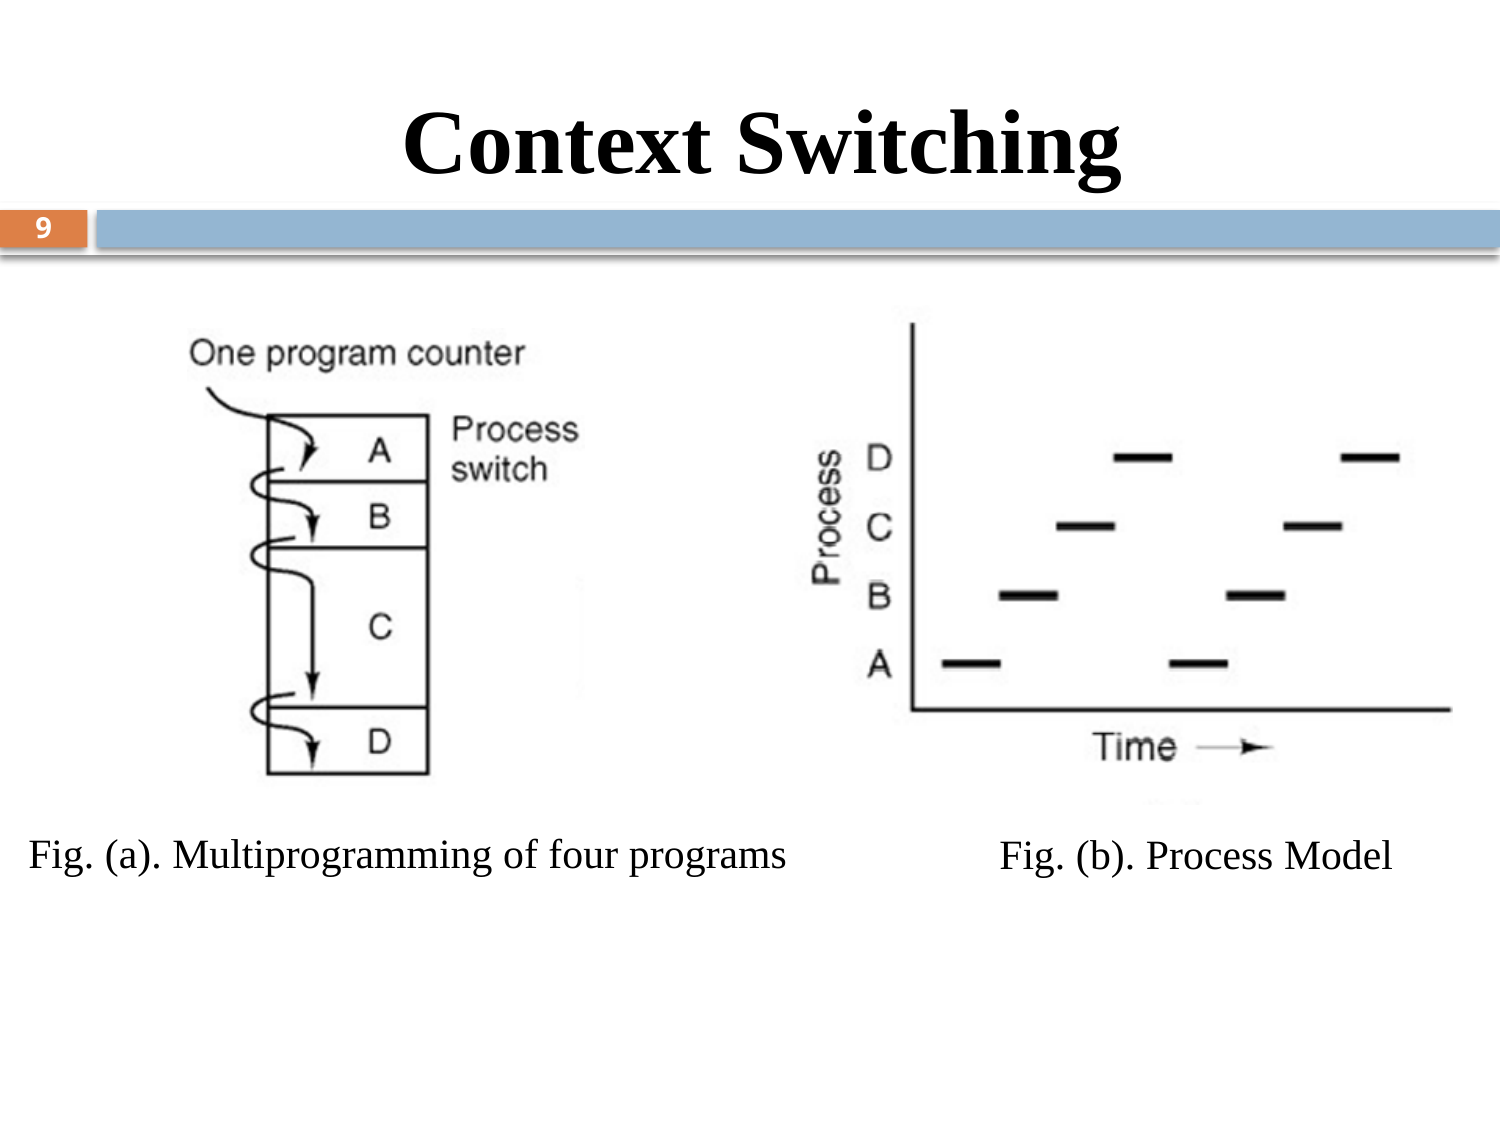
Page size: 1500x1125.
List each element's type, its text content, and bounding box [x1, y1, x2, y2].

slide_number 9 [0, 208, 88, 249]
picture [187, 328, 585, 802]
text_box Fig. (b). Process Model [984, 820, 1409, 886]
text_box Fig. (a). Multiprogramming of four programs [13, 819, 803, 885]
title Context Switching [375, 73, 1150, 200]
picture [753, 287, 1453, 805]
